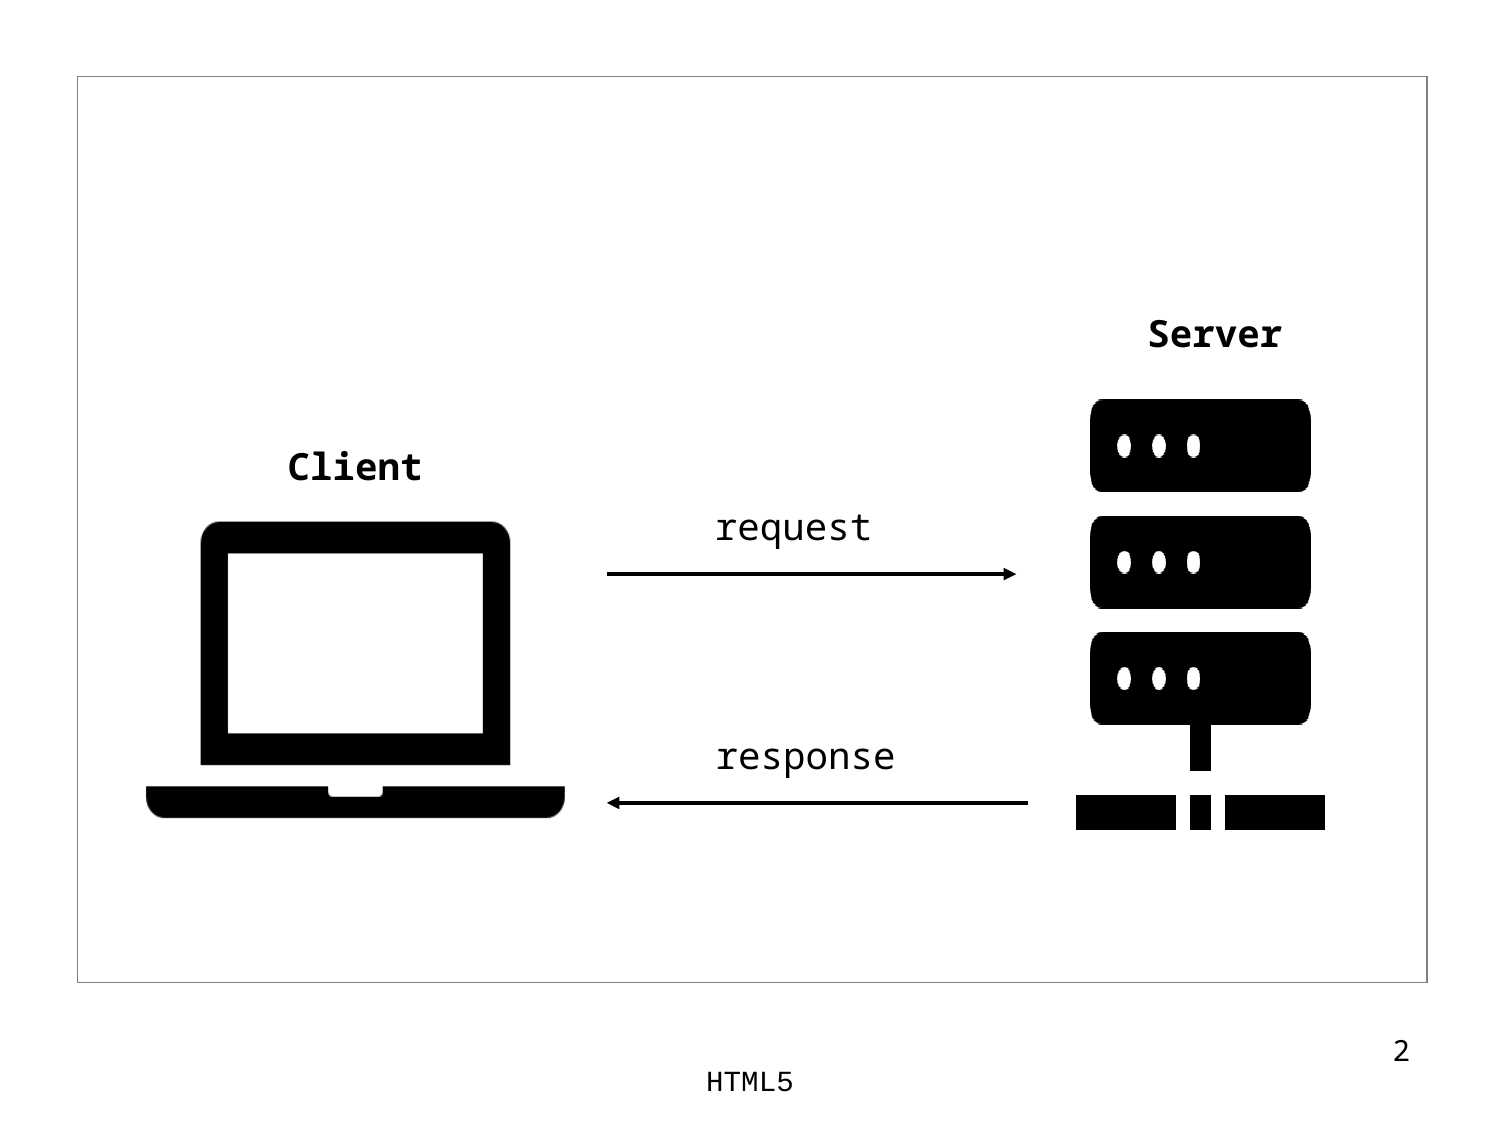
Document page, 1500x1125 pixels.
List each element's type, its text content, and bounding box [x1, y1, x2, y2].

text_box HTML5 [512, 1054, 988, 1125]
text_box ‹#› [1074, 1024, 1425, 1103]
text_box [137, 296, 1366, 924]
text_box [77, 76, 1428, 983]
